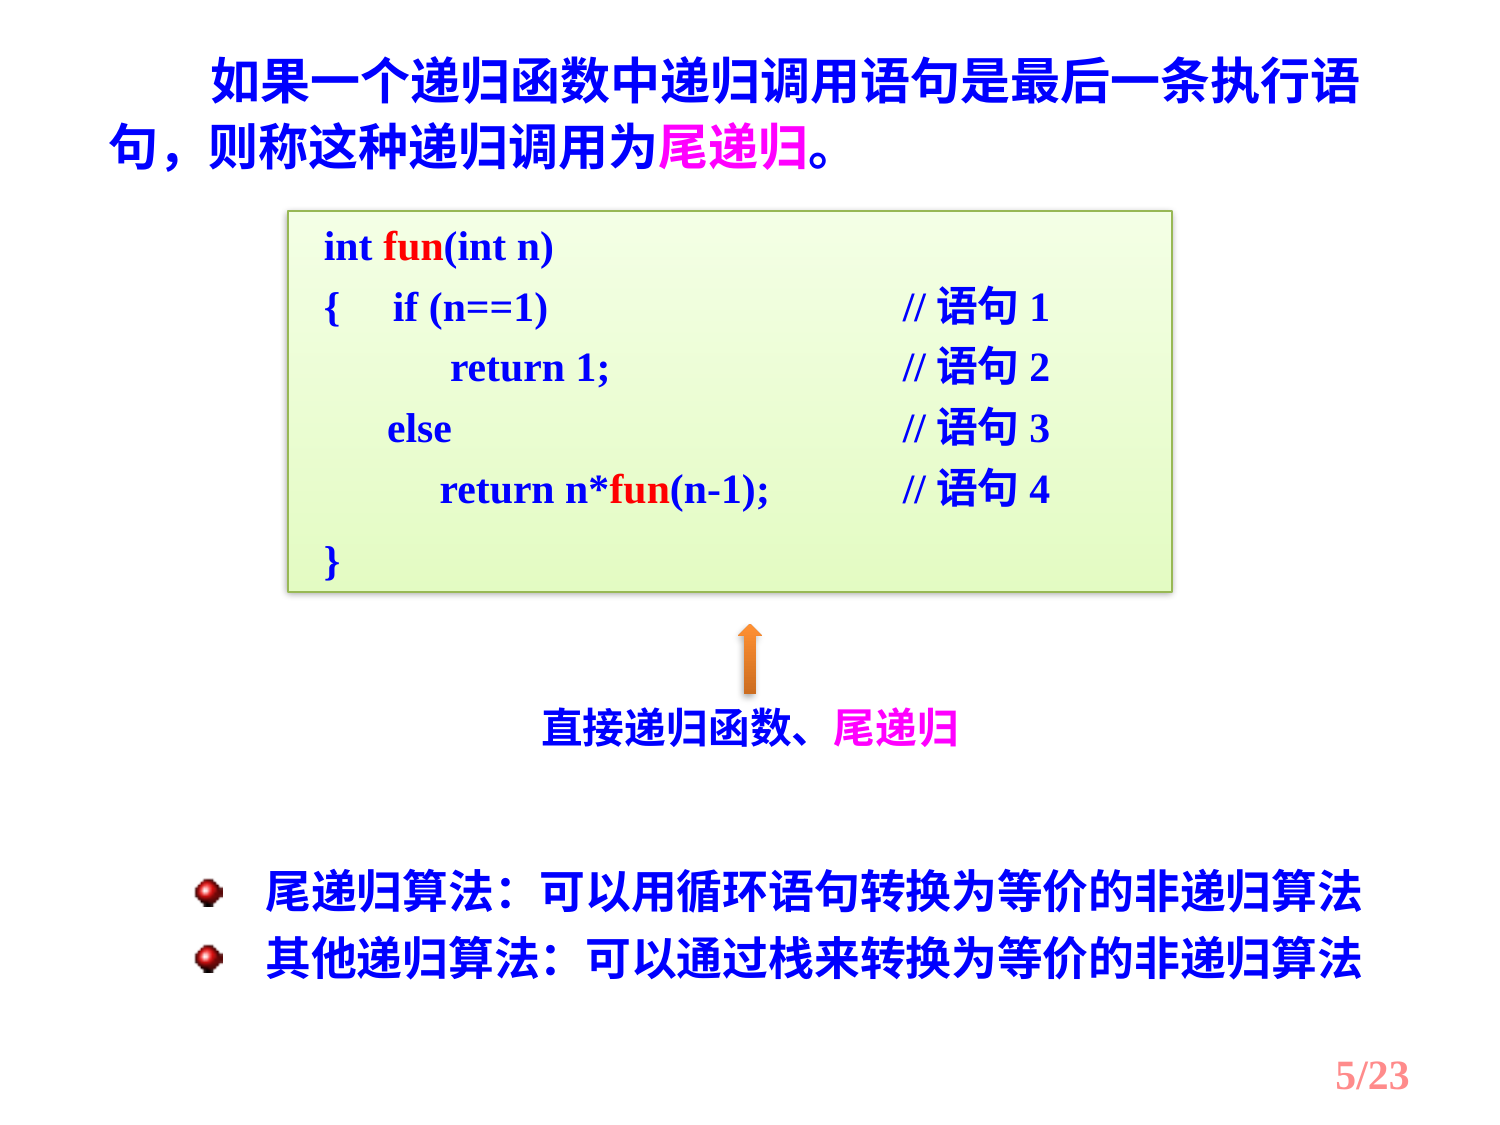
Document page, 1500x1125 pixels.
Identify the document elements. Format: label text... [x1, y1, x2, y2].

picture [190, 874, 223, 907]
text_box int fun(int n) { if (n==1) //语句1 return 1; //语句2 else //语句3 return n*fun(n-1); //语句4 } [287, 210, 1173, 593]
text_box 如果一个递归函数中递归调用语句是最后一条执行语句，则称这种递归调用为尾递归。 [93, 35, 1430, 184]
picture [190, 940, 223, 973]
text_box 尾递归算法：可以用循环语句转换为等价的非递归算法 其他递归算法：可以通过栈来转换为等价的非递归算法 [175, 843, 1395, 992]
slide_number /23 [1074, 1042, 1425, 1103]
text_box 直接递归函数、尾递归 [503, 694, 996, 759]
text_box [738, 623, 762, 695]
